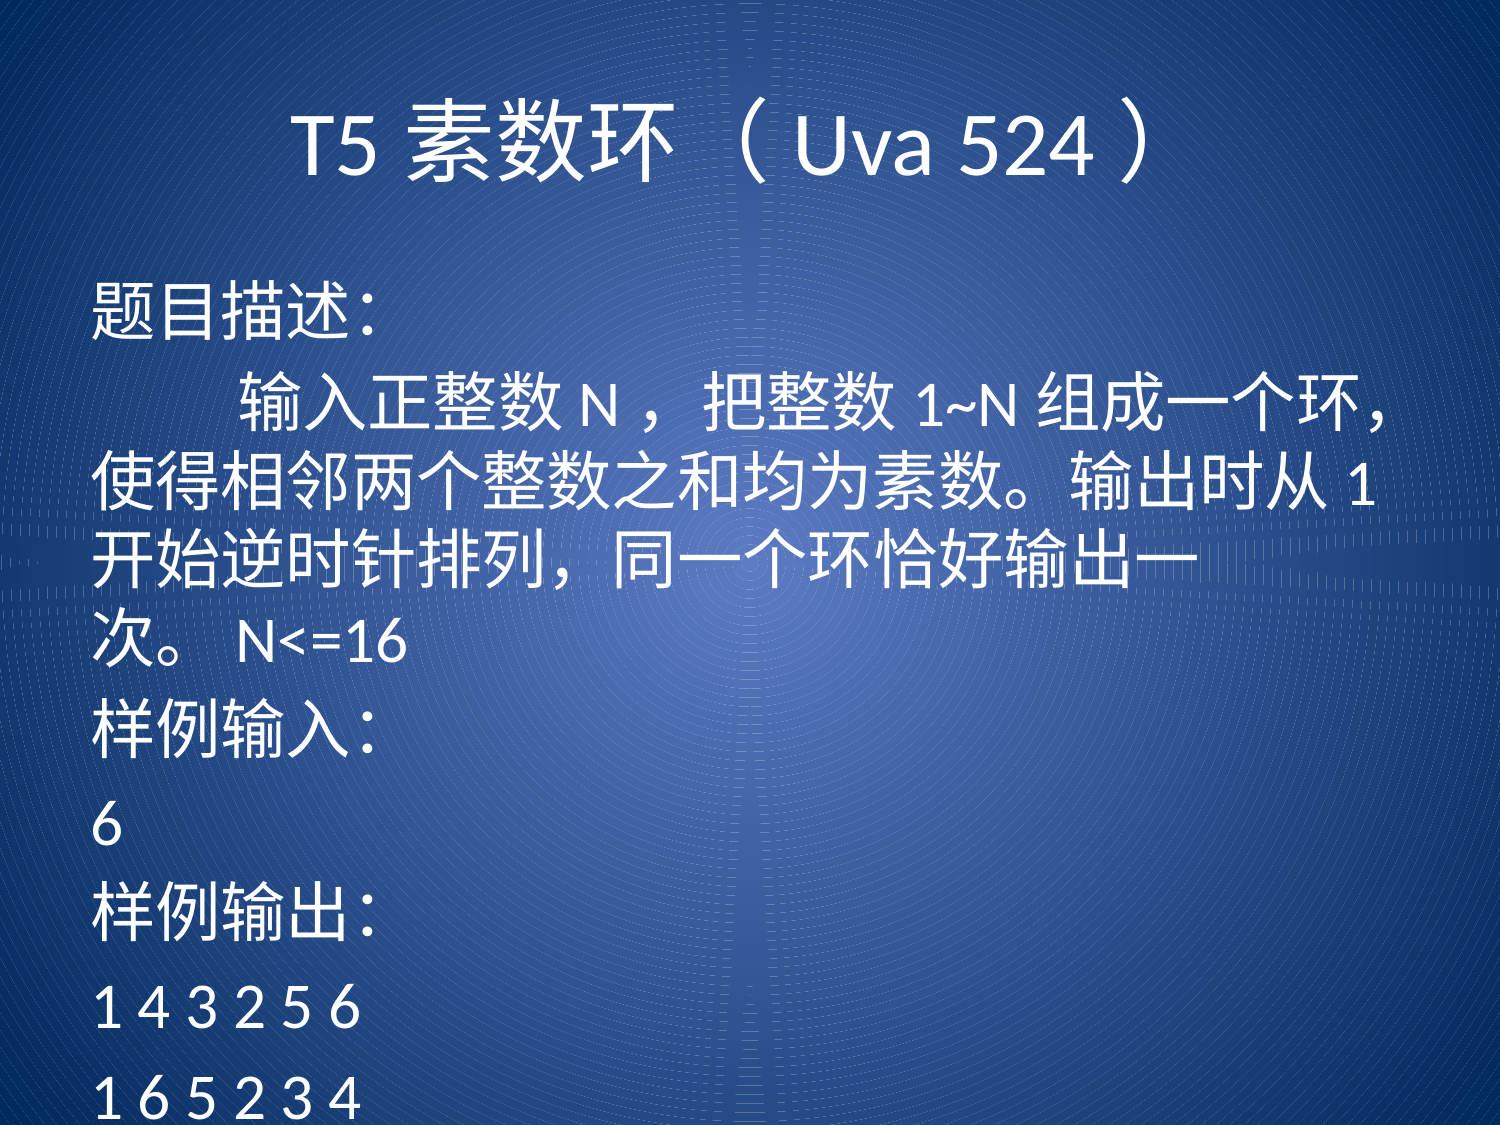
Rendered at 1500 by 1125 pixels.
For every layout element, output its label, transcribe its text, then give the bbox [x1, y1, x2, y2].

title T5素数环（Uva 524） [75, 45, 1425, 233]
list 题目描述： 输入正整数N，把整数1~N组成一个环，使得相邻两个整数之和均为素数。输出时从1开始逆时针排列，同一个环恰好输出一次。N<=16 样例输入： 6 样例输出： 1 4 3 2 5 6 1 6 5 2 3 4 [75, 262, 1425, 1125]
